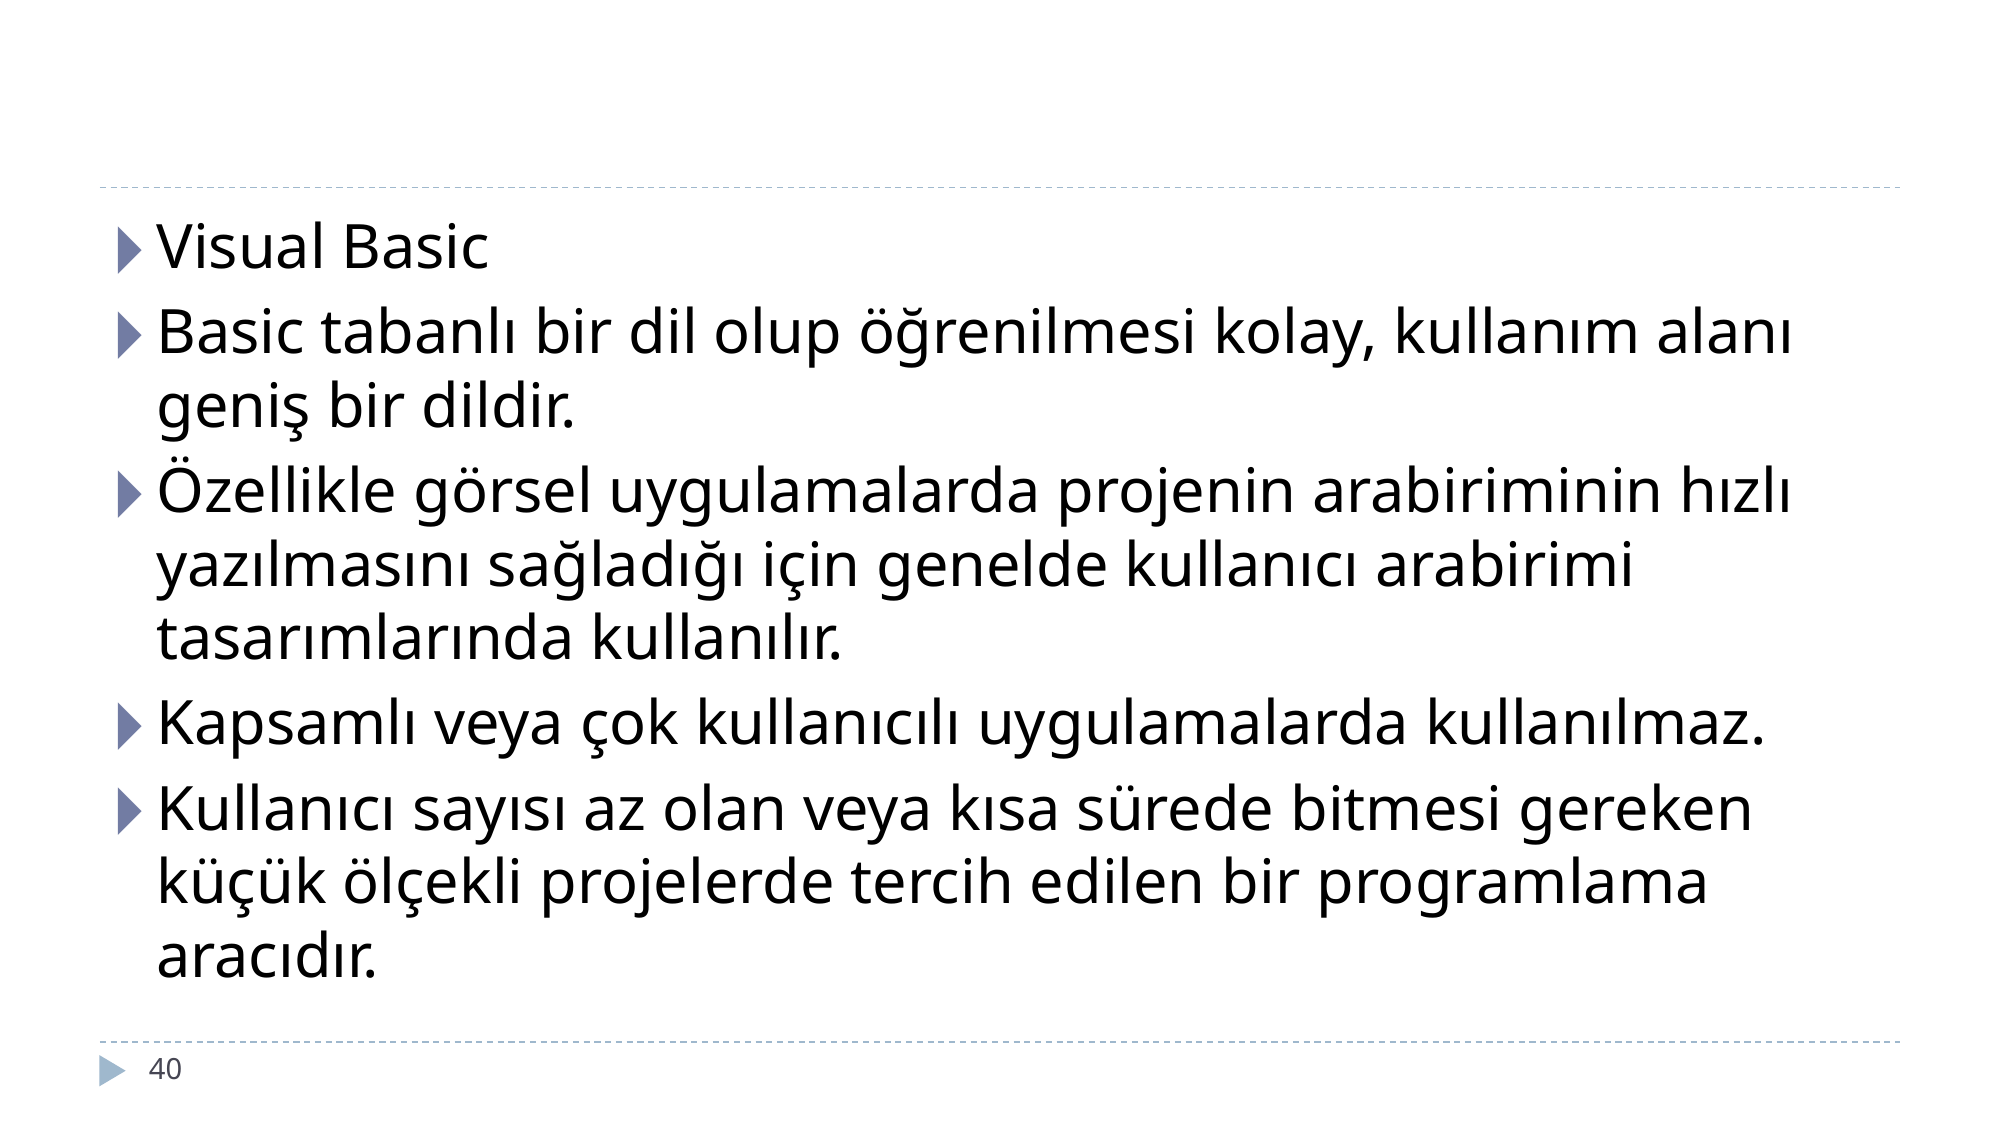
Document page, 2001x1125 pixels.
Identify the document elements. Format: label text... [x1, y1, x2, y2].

list Visual Basic Basic tabanlı bir dil olup öğrenilmesi kolay, kullanım alanı geniş bir dildir. Özellikle görsel uygulamalarda projenin arabiriminin hızlı yazılmasını sağladığı için genelde kullanıcı arabirimi tasarımlarında kullanılır. Kapsamlı veya çok kullanıcılı uygulamalarda kullanılmaz. Kullanıcı sayısı az olan veya kısa sürede bitmesi gereken küçük ölçekli projelerde tercih edilen bir programlama aracıdır. [99, 200, 1900, 1010]
slide_number ‹#› [133, 1042, 568, 1103]
